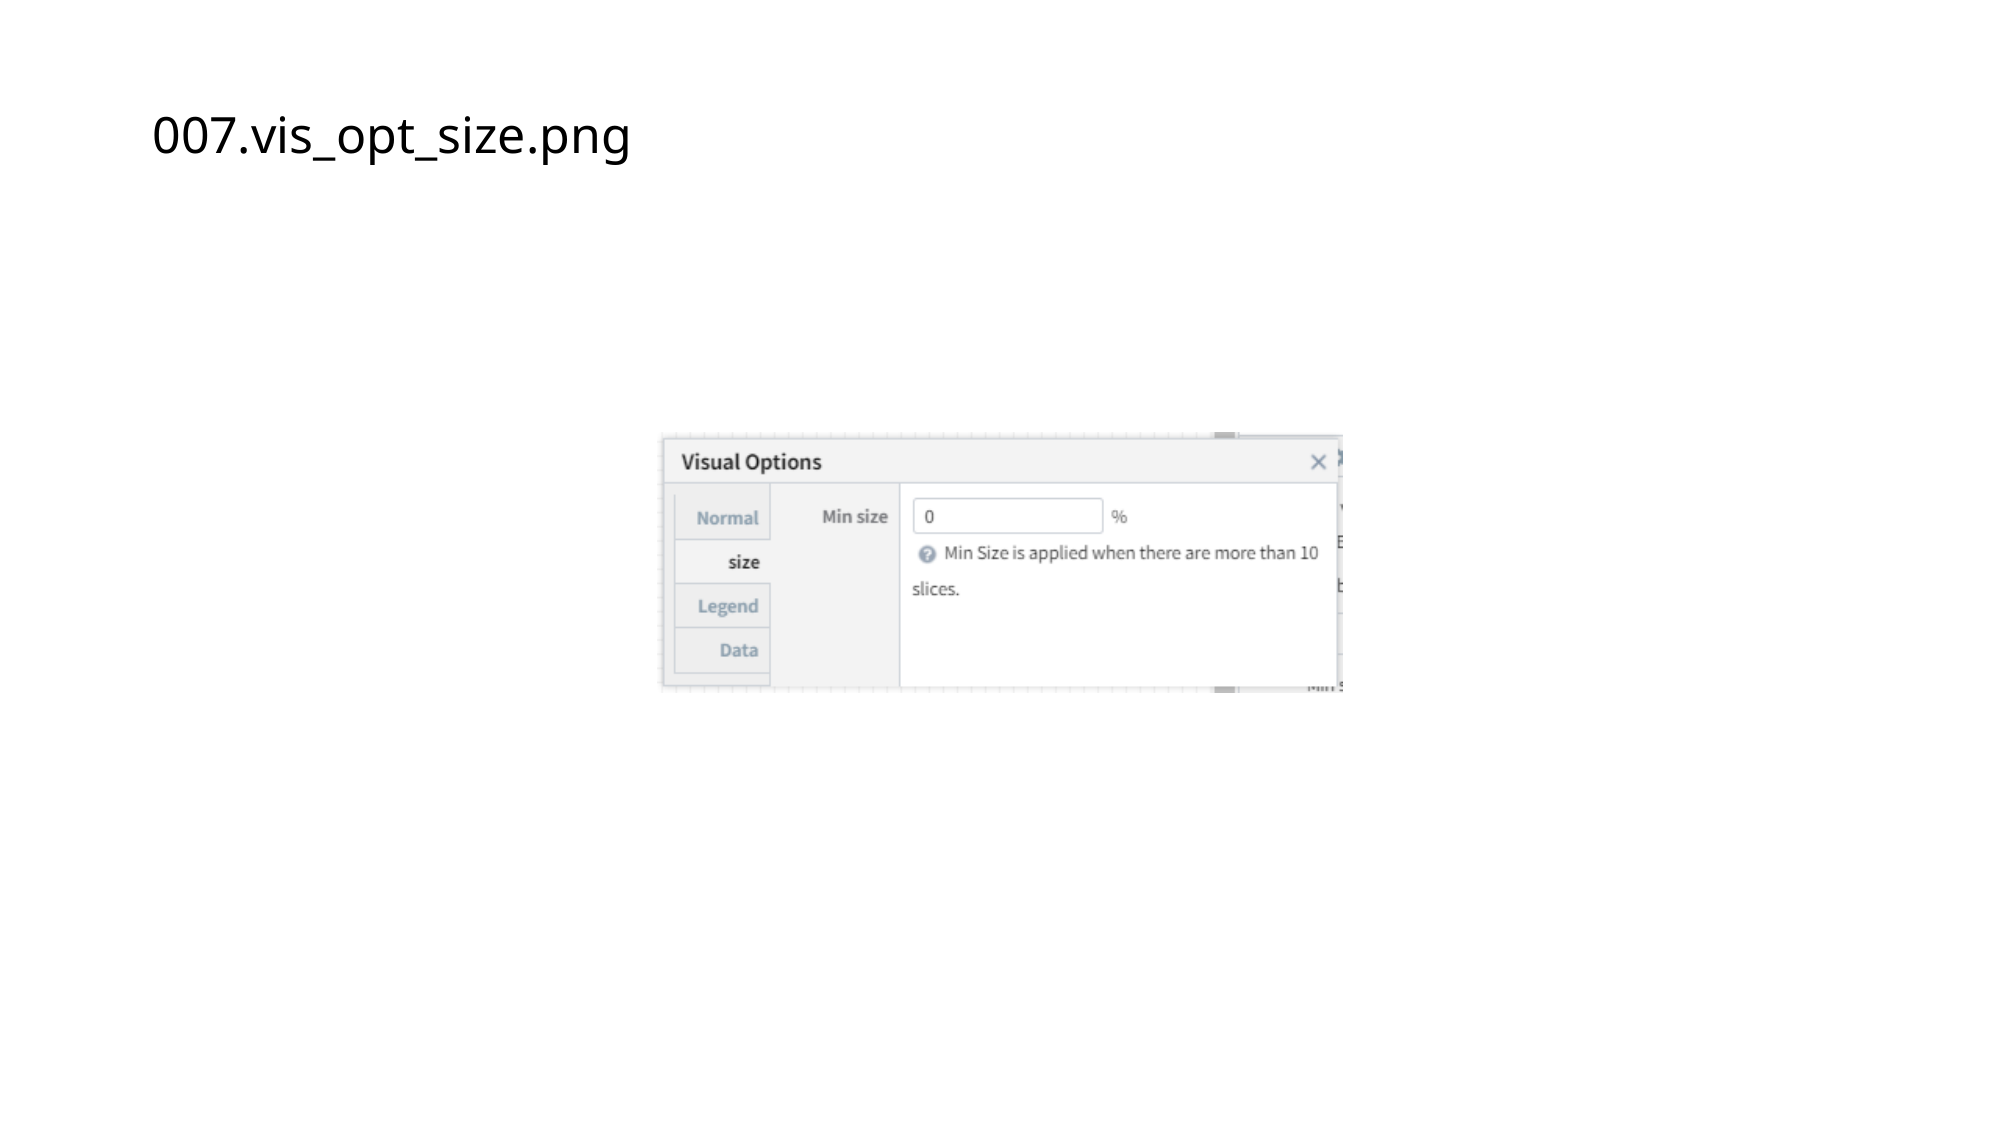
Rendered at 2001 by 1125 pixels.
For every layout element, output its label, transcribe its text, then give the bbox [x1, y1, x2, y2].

picture [657, 432, 1343, 693]
text_box 007.vis_opt_size.png [137, 95, 647, 171]
